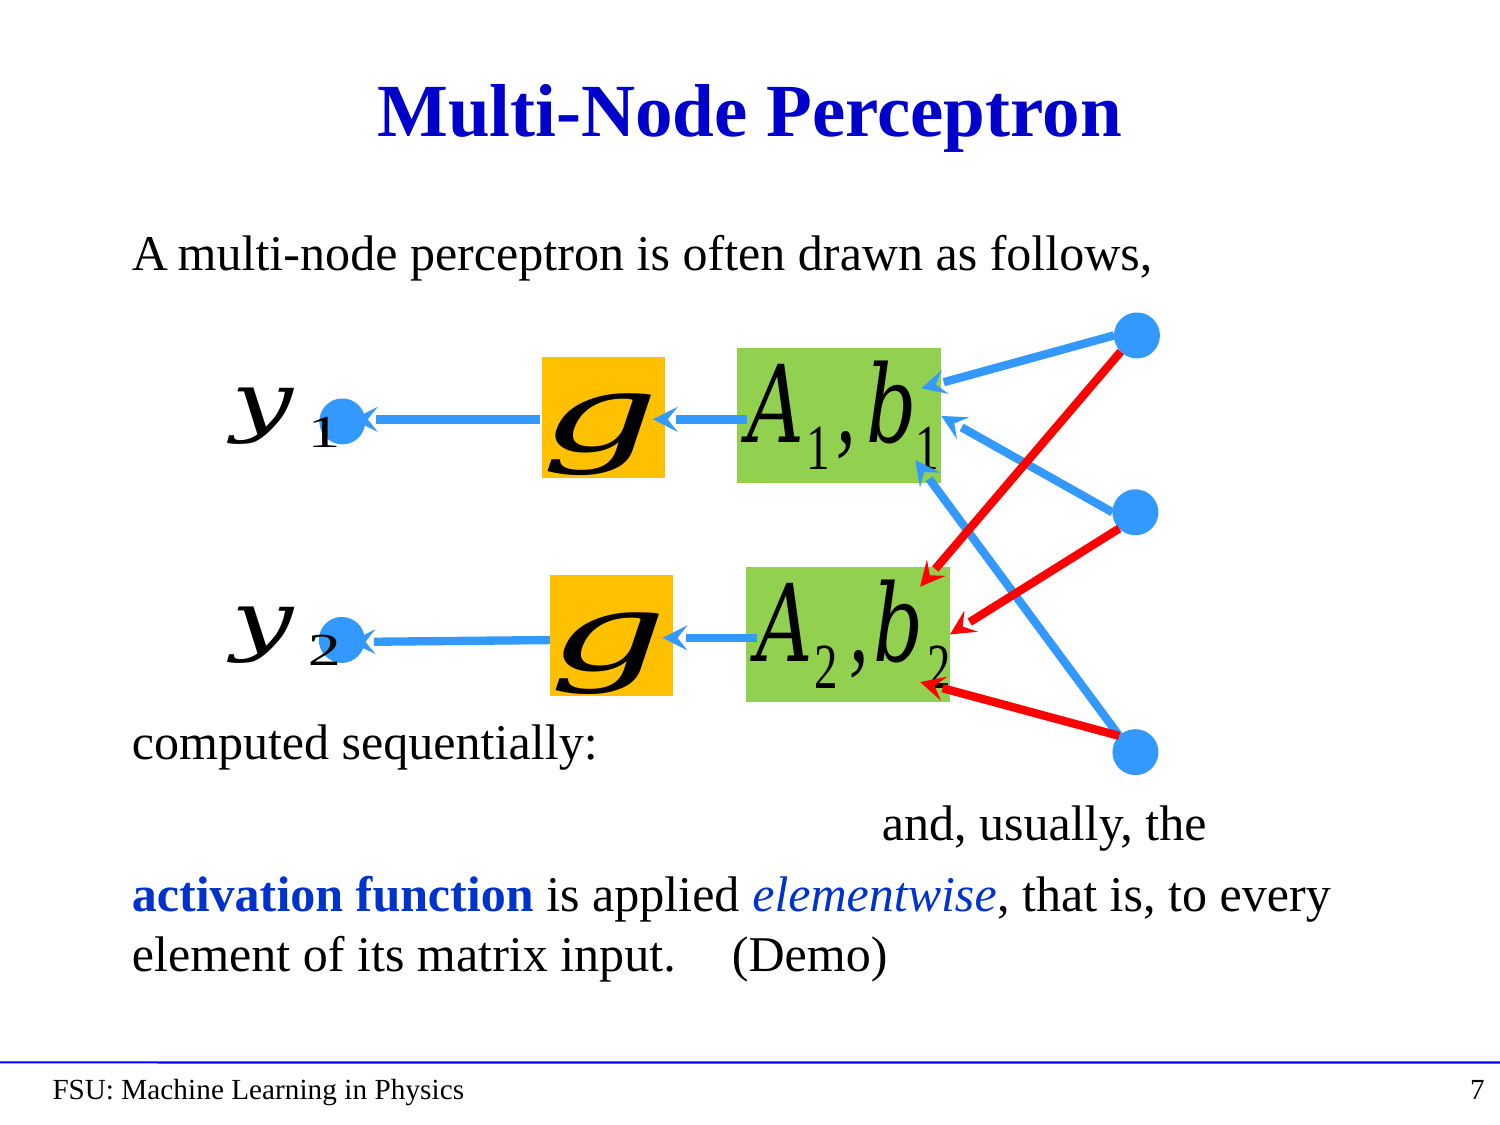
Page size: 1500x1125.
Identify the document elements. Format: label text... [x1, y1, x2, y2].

footer FSU: Machine Learning in Physics [37, 1062, 1351, 1125]
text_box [224, 274, 1276, 776]
title Multi-Node Perceptron [112, 37, 1388, 176]
slide_number 7 [1362, 1062, 1500, 1125]
